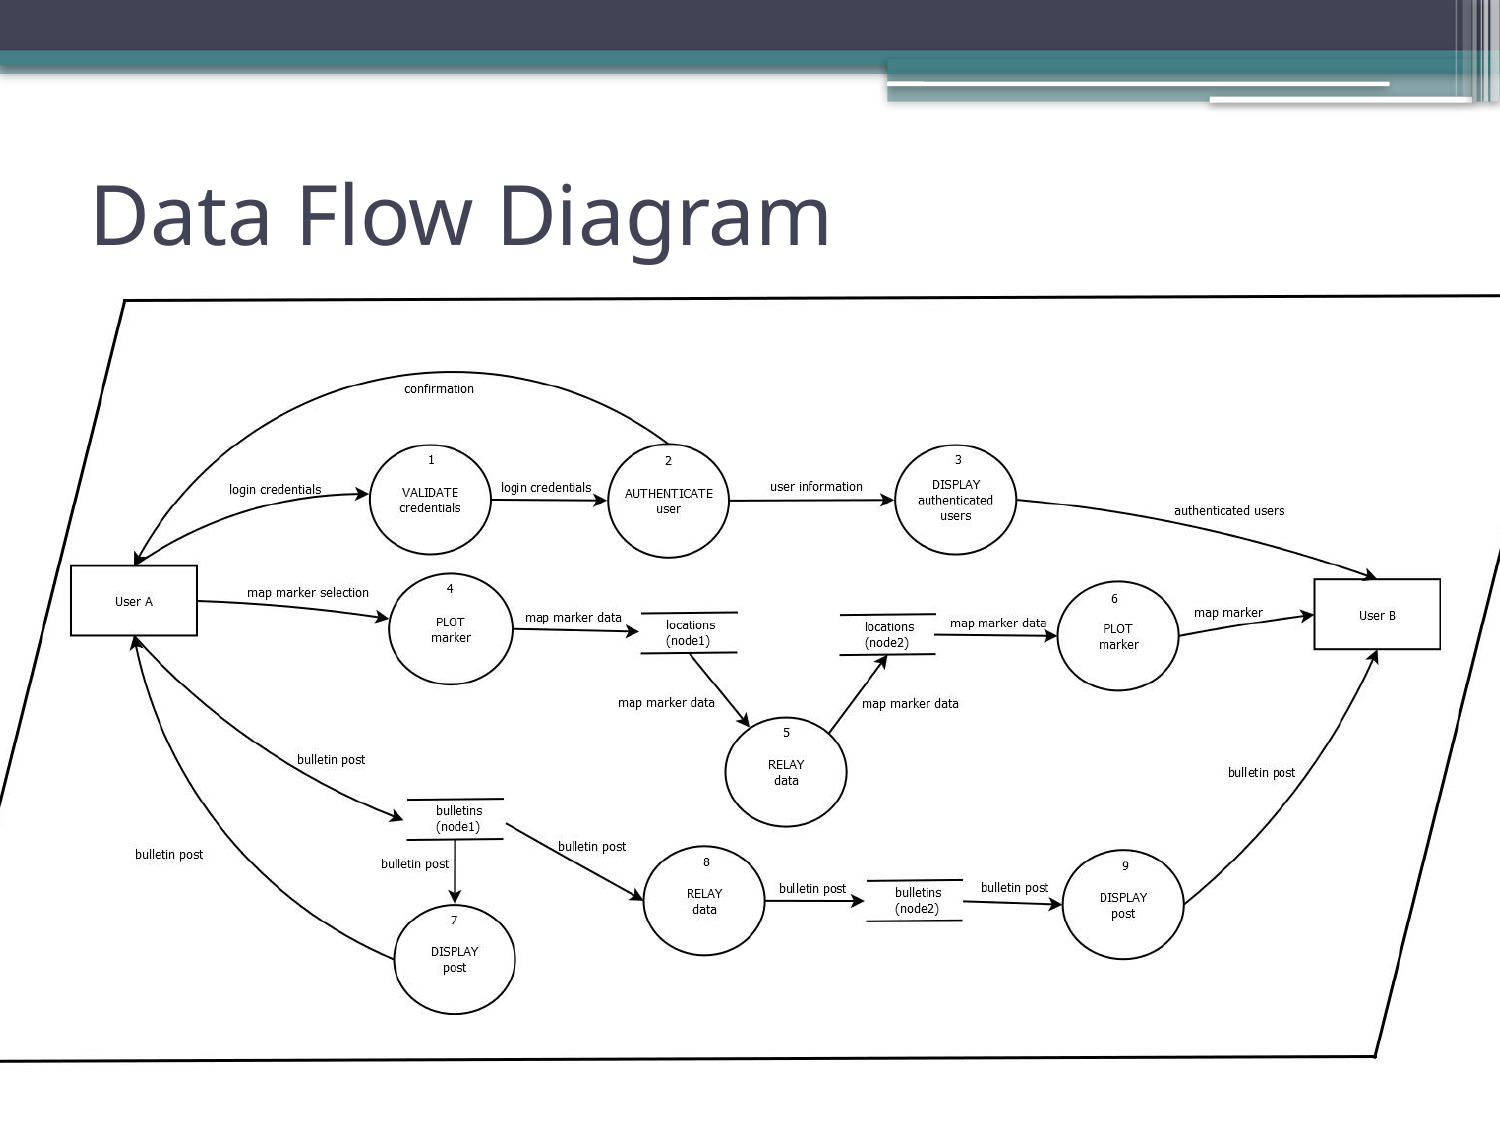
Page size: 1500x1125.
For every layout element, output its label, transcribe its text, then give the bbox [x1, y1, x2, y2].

picture [0, 267, 1500, 1101]
title Data Flow Diagram [75, 125, 1425, 265]
